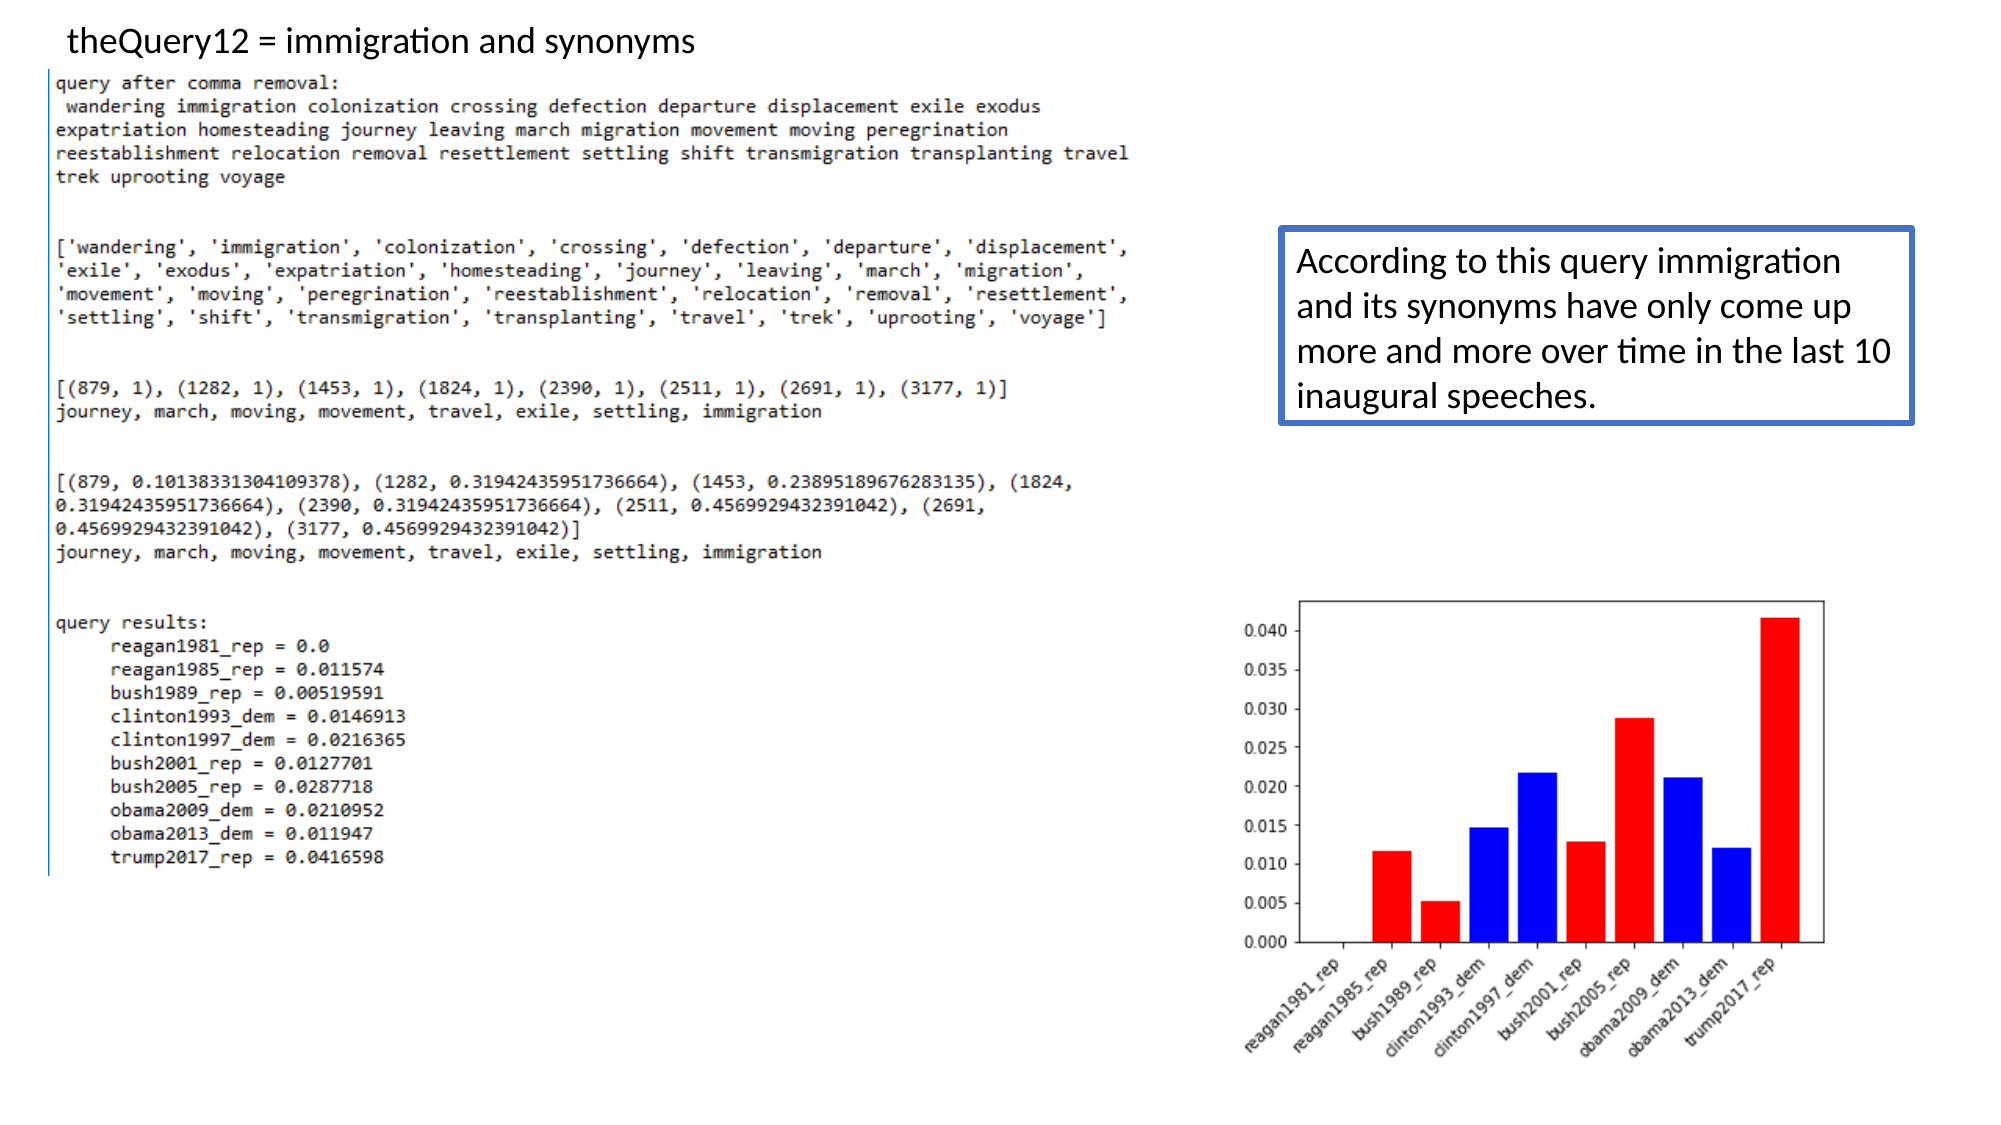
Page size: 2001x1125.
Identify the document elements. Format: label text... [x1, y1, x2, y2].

text_box According to this query immigration and its synonyms have only come up more and more over time in the last 10 inaugural speeches. [1281, 228, 1912, 424]
picture [48, 69, 1148, 876]
picture [1224, 582, 1850, 1076]
text_box theQuery12 = immigration and synonyms [52, 8, 712, 69]
